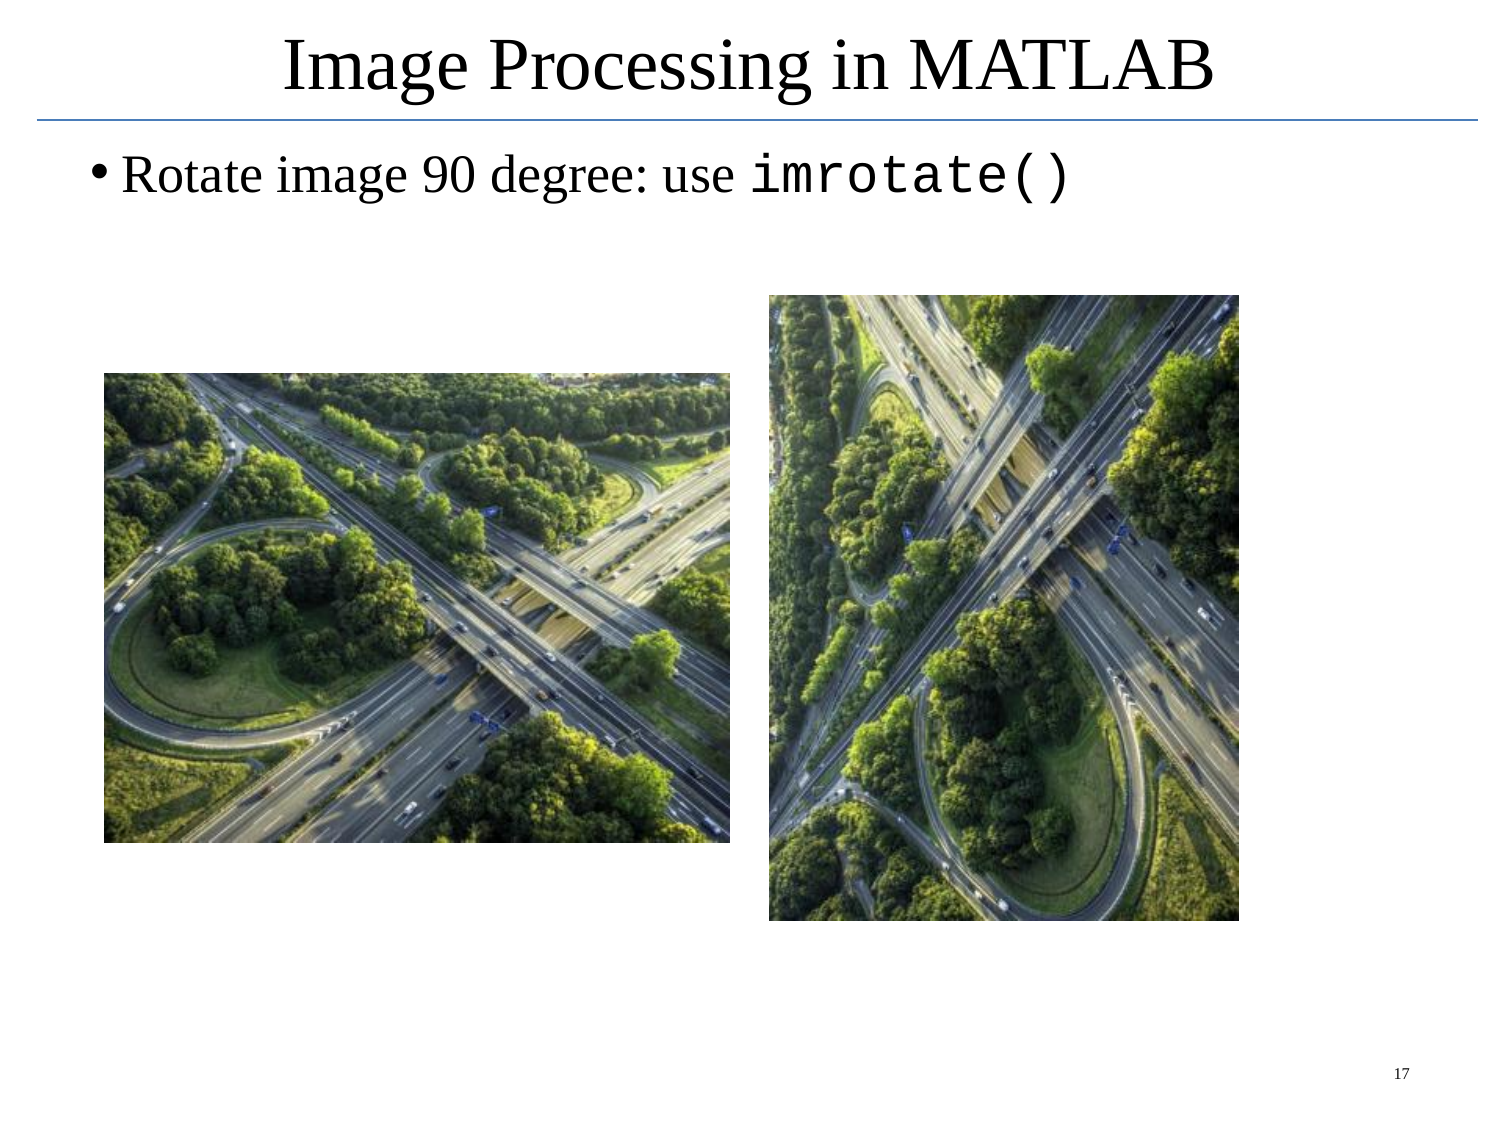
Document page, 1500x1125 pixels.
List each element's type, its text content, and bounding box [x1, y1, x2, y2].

slide_number ‹#› [1074, 1042, 1425, 1103]
list Rotate image 90 degree: use imrotate() [75, 130, 1425, 1043]
picture [769, 295, 1239, 921]
title Image Processing in MATLAB [75, 9, 1425, 110]
picture [103, 373, 730, 843]
